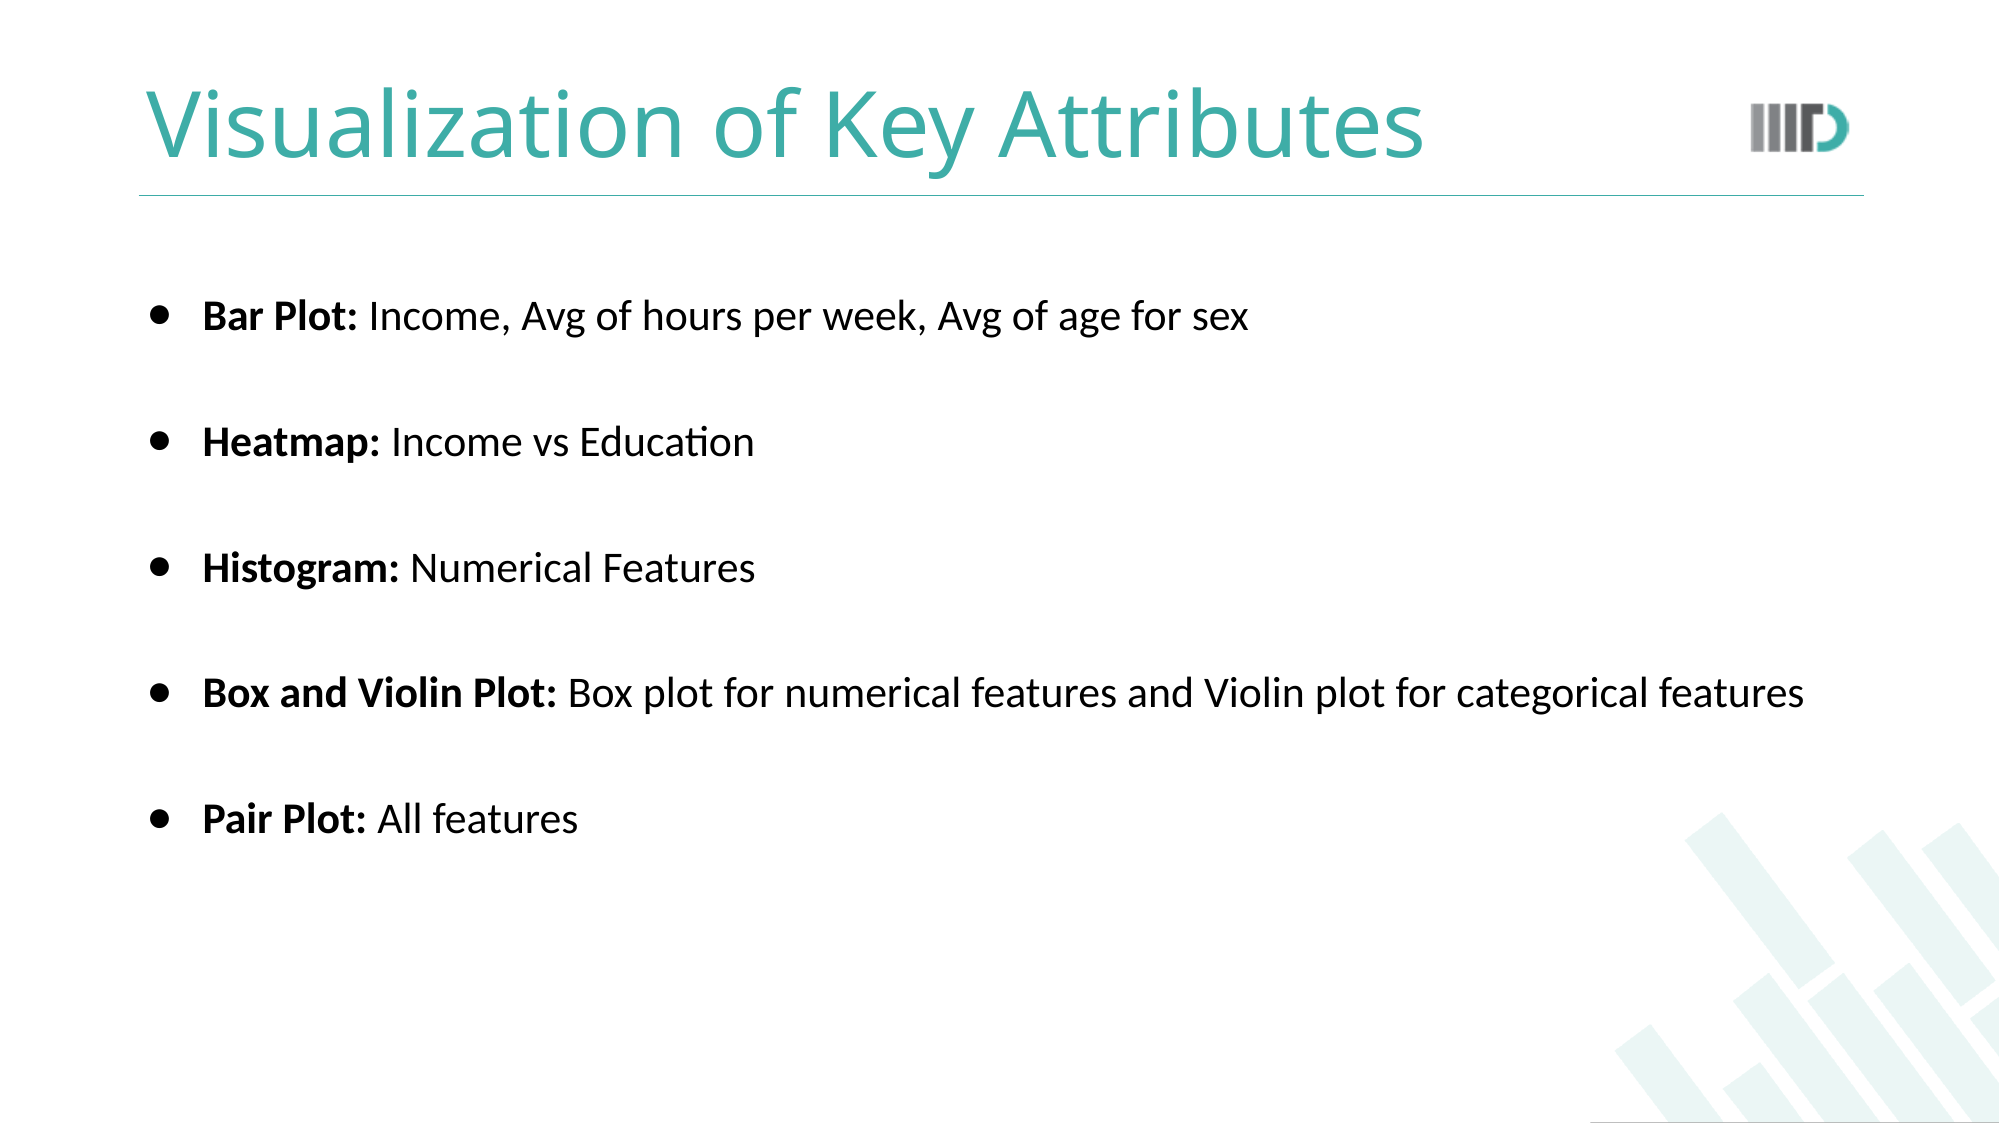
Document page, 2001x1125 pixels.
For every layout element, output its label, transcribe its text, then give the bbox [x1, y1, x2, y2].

list Bar Plot: Income, Avg of hours per week, Avg of age for sex Heatmap: Income vs Education Histogram: Numerical Features Box and Violin Plot: Box plot for numerical features and Violin plot for categorical features Pair Plot: All features [138, 226, 1864, 1014]
title Visualization of Key Attributes [138, 60, 1689, 196]
picture [1590, 785, 2000, 1125]
picture [1732, 91, 1864, 165]
